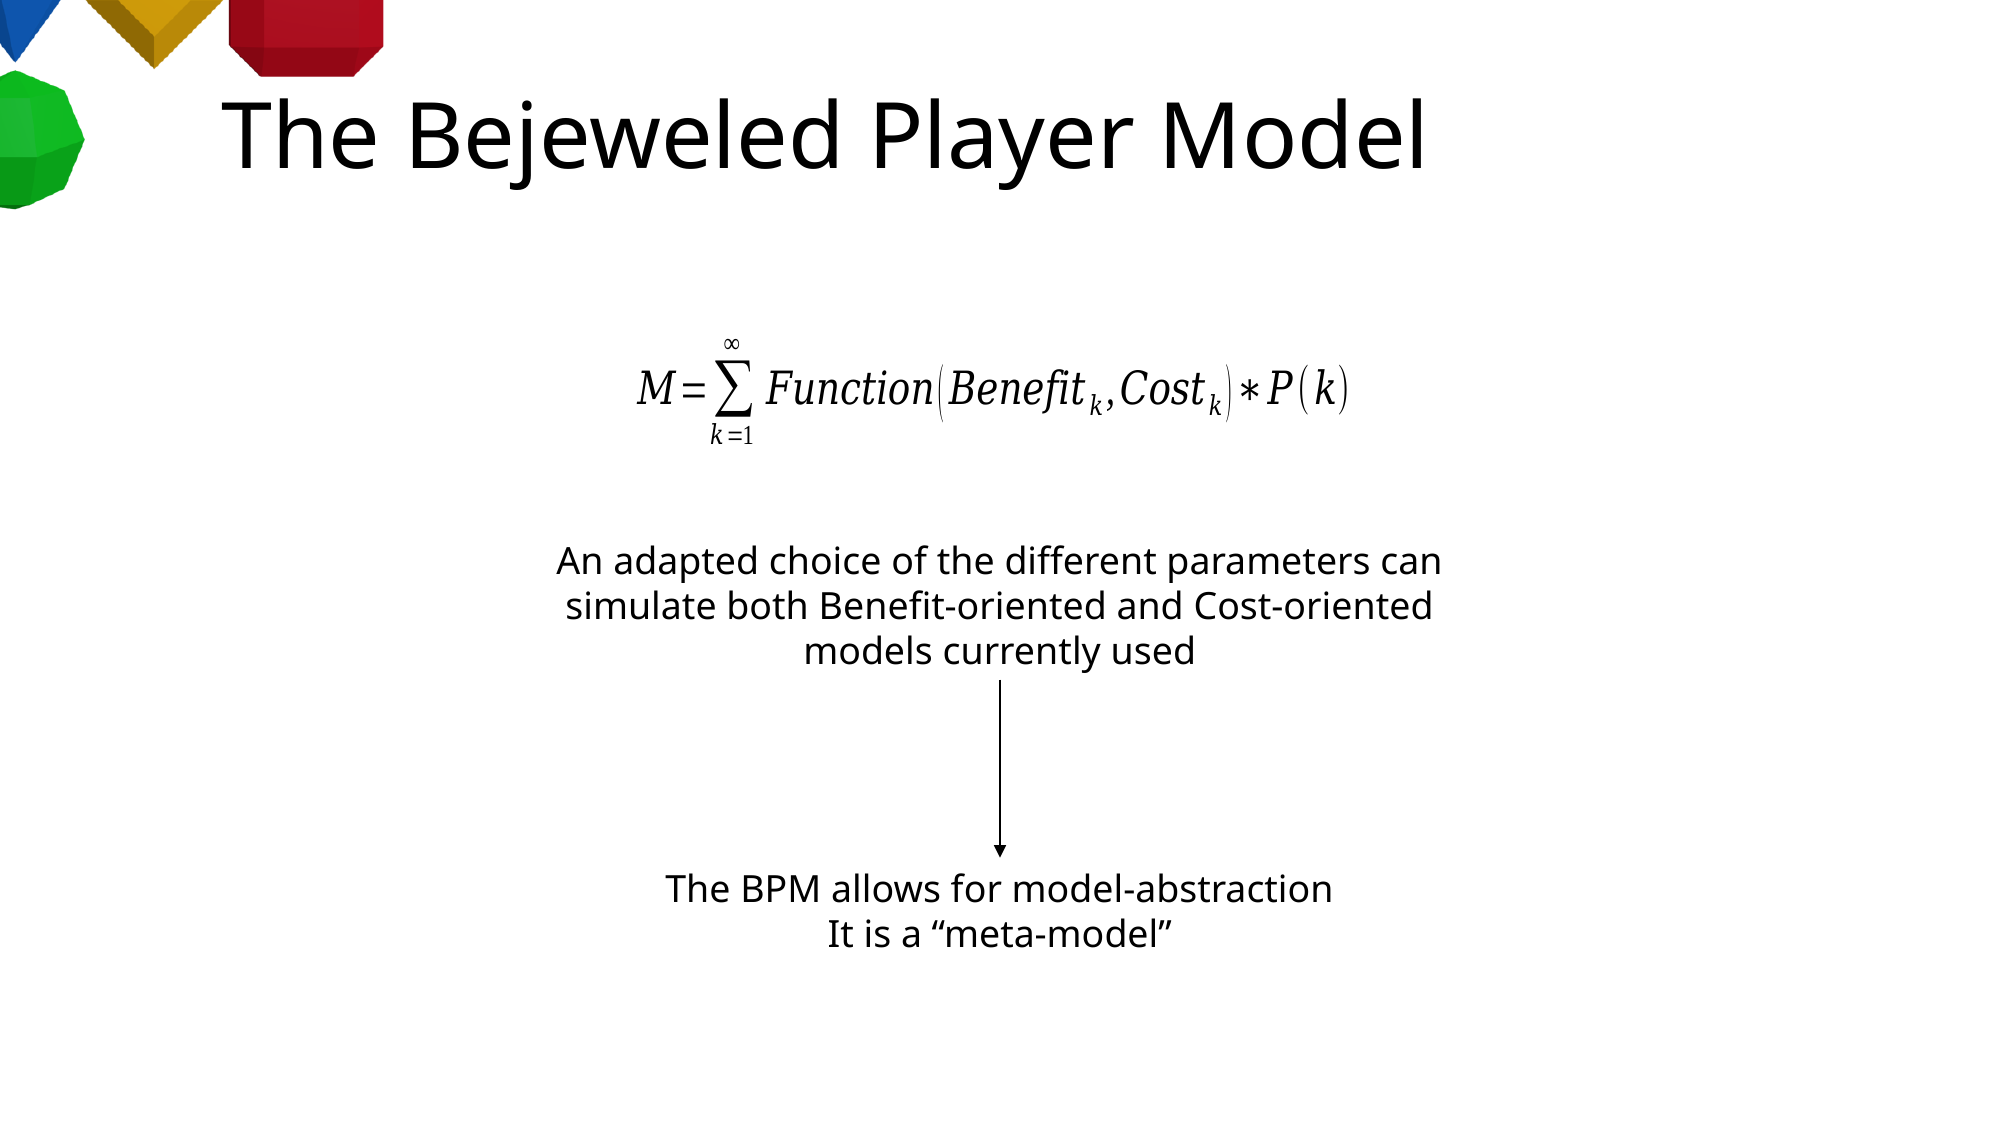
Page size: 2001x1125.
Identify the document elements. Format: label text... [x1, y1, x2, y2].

picture [0, 0, 402, 248]
text_box The BPM allows for model-abstraction It is a “meta-model” [528, 857, 1472, 963]
title The Bejeweled Player Model [402, 30, 1780, 248]
text_box An adapted choice of the different parameters can simulate both Benefit-oriented and Cost-oriented models currently used [528, 529, 1472, 680]
